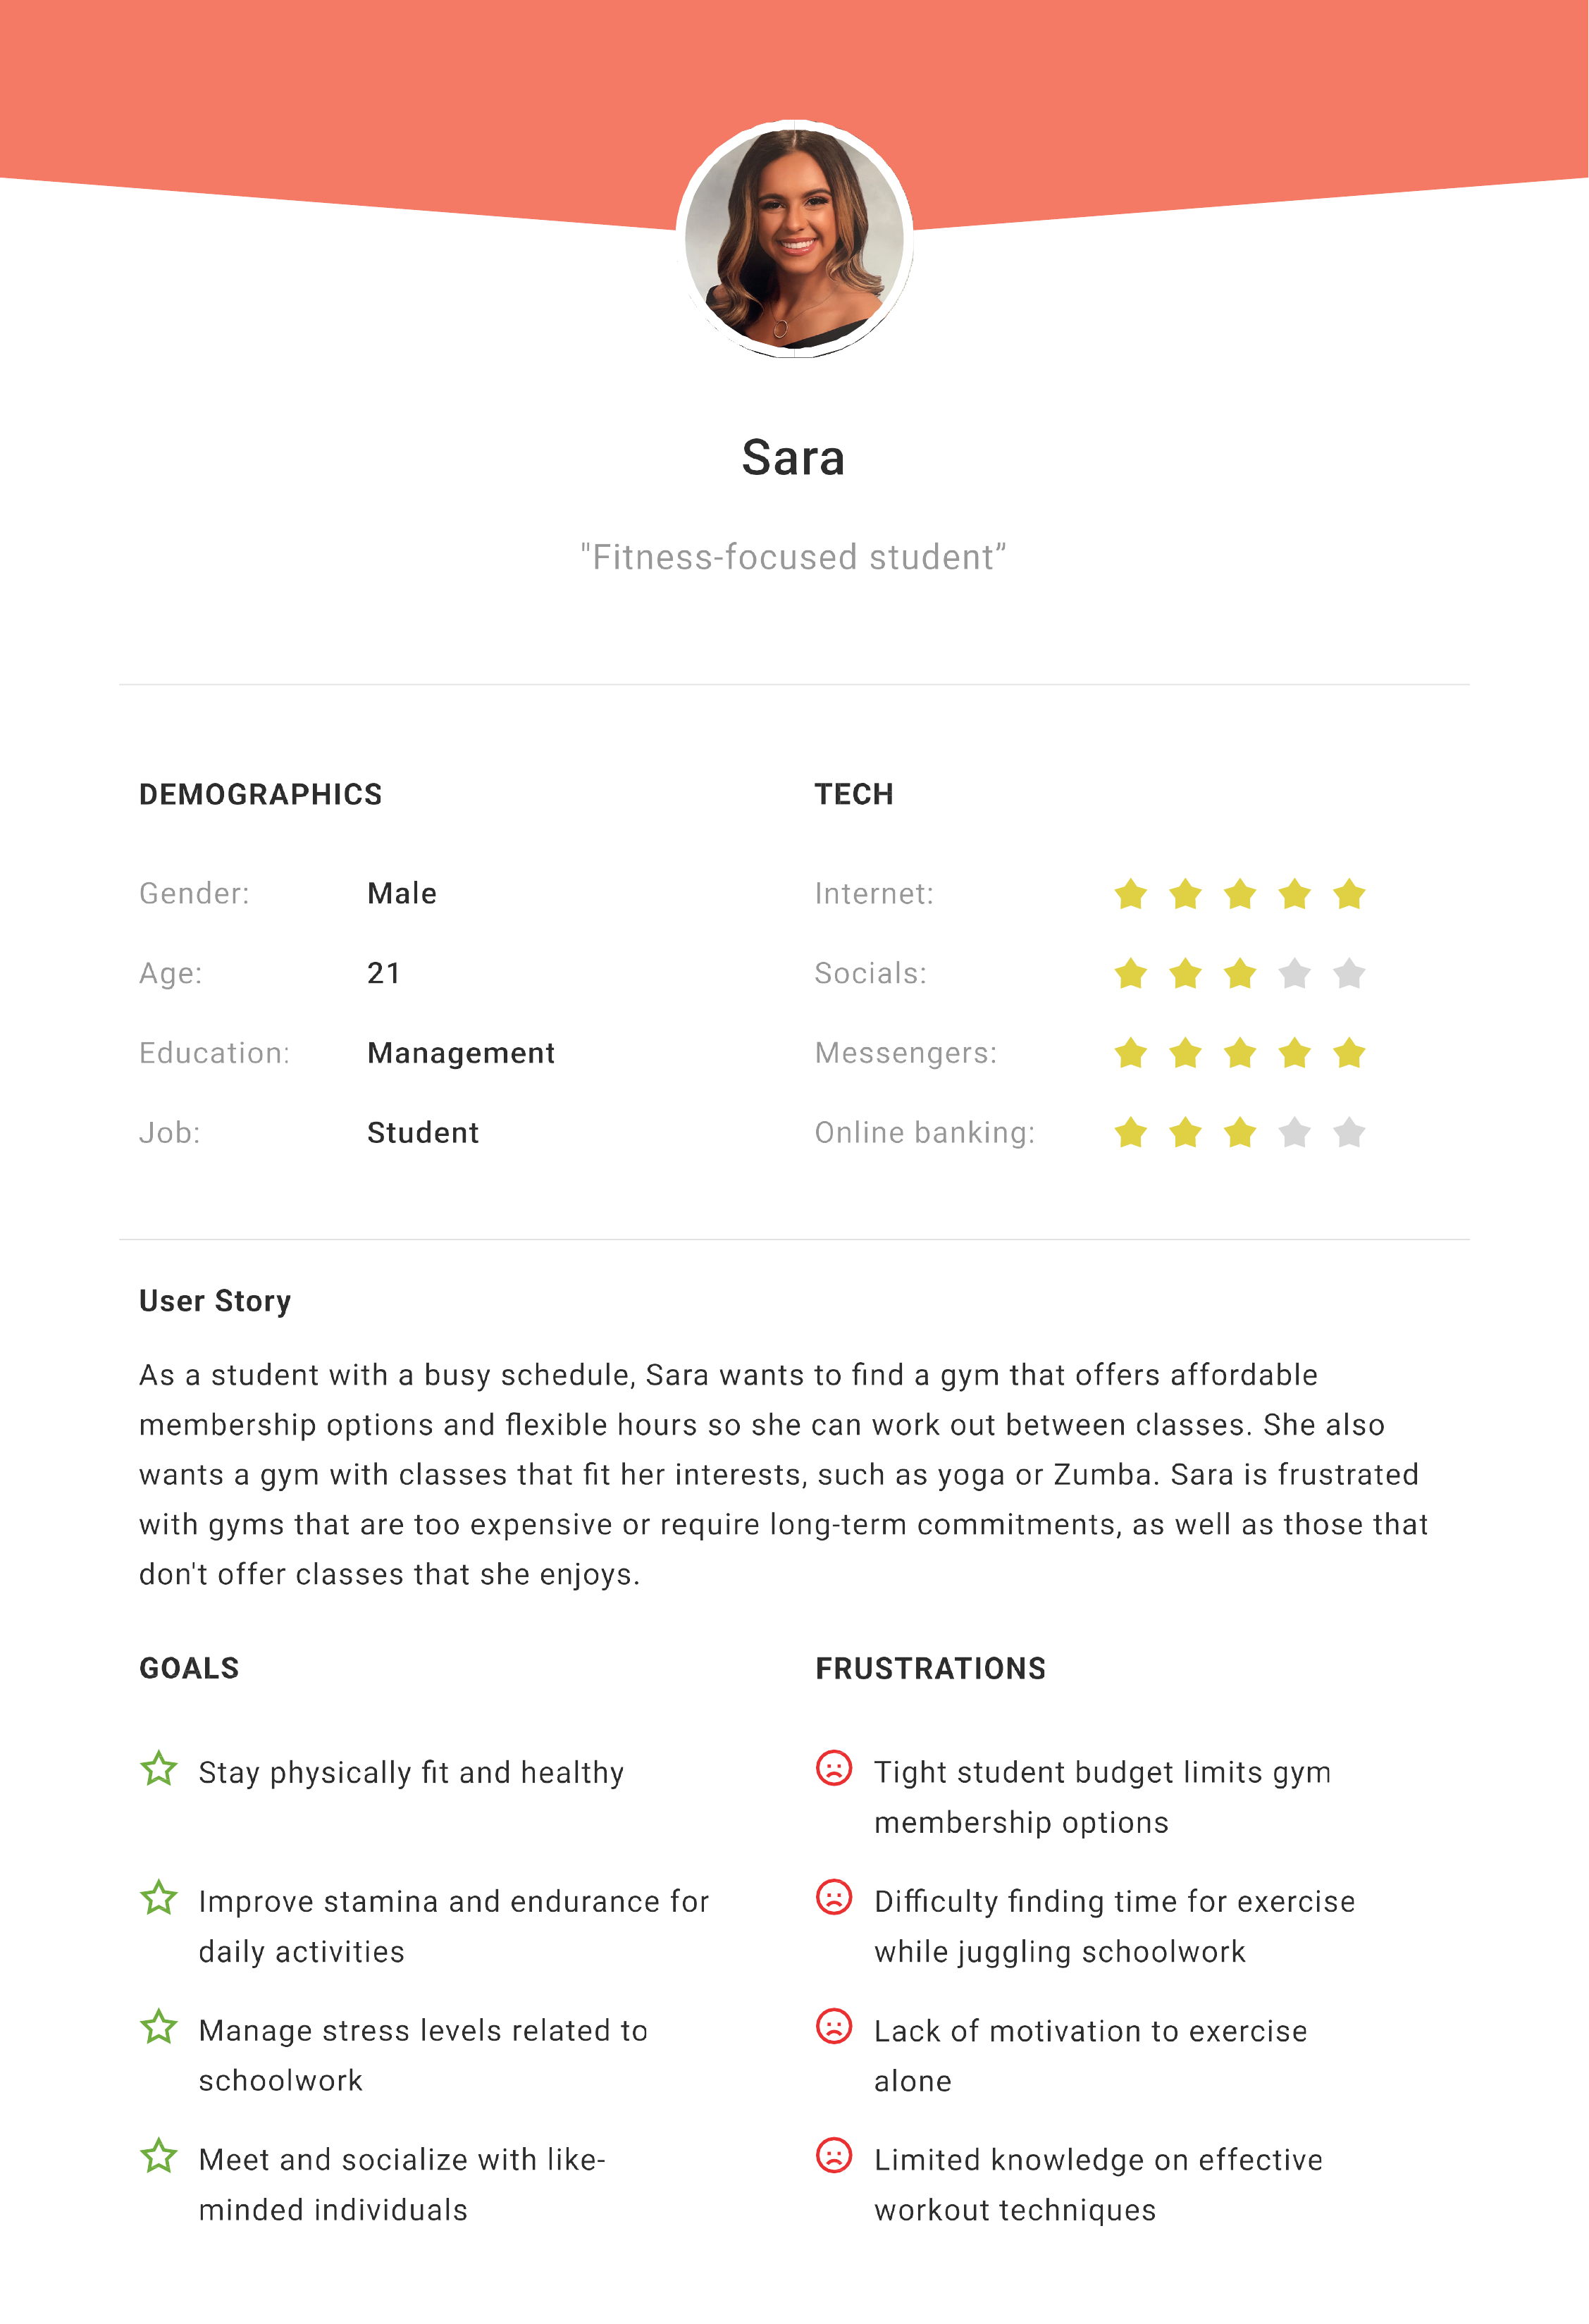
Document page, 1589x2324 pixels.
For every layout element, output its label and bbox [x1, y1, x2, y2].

text_box [1168, 1115, 1202, 1148]
text_box [1168, 957, 1202, 989]
text_box [1333, 1115, 1366, 1148]
text_box [140, 2136, 178, 2173]
text_box [1223, 1115, 1257, 1148]
text_box [140, 1749, 178, 1786]
text_box [816, 2008, 853, 2044]
text_box [368, 881, 555, 1143]
text_box [1223, 957, 1257, 989]
text_box [853, 783, 871, 805]
text_box [1278, 957, 1311, 989]
text_box [743, 438, 843, 475]
text_box [836, 783, 851, 805]
text_box [199, 1760, 624, 1789]
text_box [1168, 1037, 1202, 1068]
text_box [139, 881, 288, 1143]
text_box [139, 1362, 1428, 1590]
text_box [874, 783, 892, 805]
text_box [1278, 1037, 1311, 1068]
text_box [1333, 1037, 1366, 1068]
text_box [140, 1878, 178, 1915]
text_box [140, 783, 381, 805]
text_box [1333, 957, 1366, 989]
text_box [221, 1657, 238, 1679]
text_box [816, 1749, 853, 1786]
text_box [205, 1657, 219, 1679]
text_box [815, 783, 832, 805]
text_box [1333, 877, 1366, 910]
text_box [874, 2147, 1322, 2226]
text_box [1114, 1115, 1148, 1148]
text_box [816, 2137, 853, 2174]
text_box [199, 2018, 647, 2091]
text_box [140, 1289, 291, 1318]
text_box [815, 882, 1033, 1149]
text_box [0, 0, 1589, 230]
text_box [582, 542, 1006, 569]
text_box [816, 1879, 853, 1915]
text_box [140, 2007, 178, 2044]
text_box [874, 1760, 1330, 1838]
text_box [874, 1889, 1354, 1968]
text_box [1223, 877, 1257, 910]
text_box [1114, 957, 1148, 989]
text_box [875, 2018, 1306, 2091]
text_box [182, 1657, 202, 1679]
text_box [199, 1889, 709, 1968]
text_box [675, 118, 914, 358]
text_box [1114, 1037, 1148, 1068]
text_box [140, 1657, 158, 1679]
text_box [1278, 877, 1311, 910]
text_box [1168, 877, 1202, 910]
text_box [1278, 1115, 1311, 1148]
text_box [1223, 1037, 1257, 1068]
text_box [817, 1657, 1045, 1679]
text_box [161, 1657, 180, 1679]
text_box [200, 2147, 605, 2220]
text_box [1114, 877, 1148, 910]
